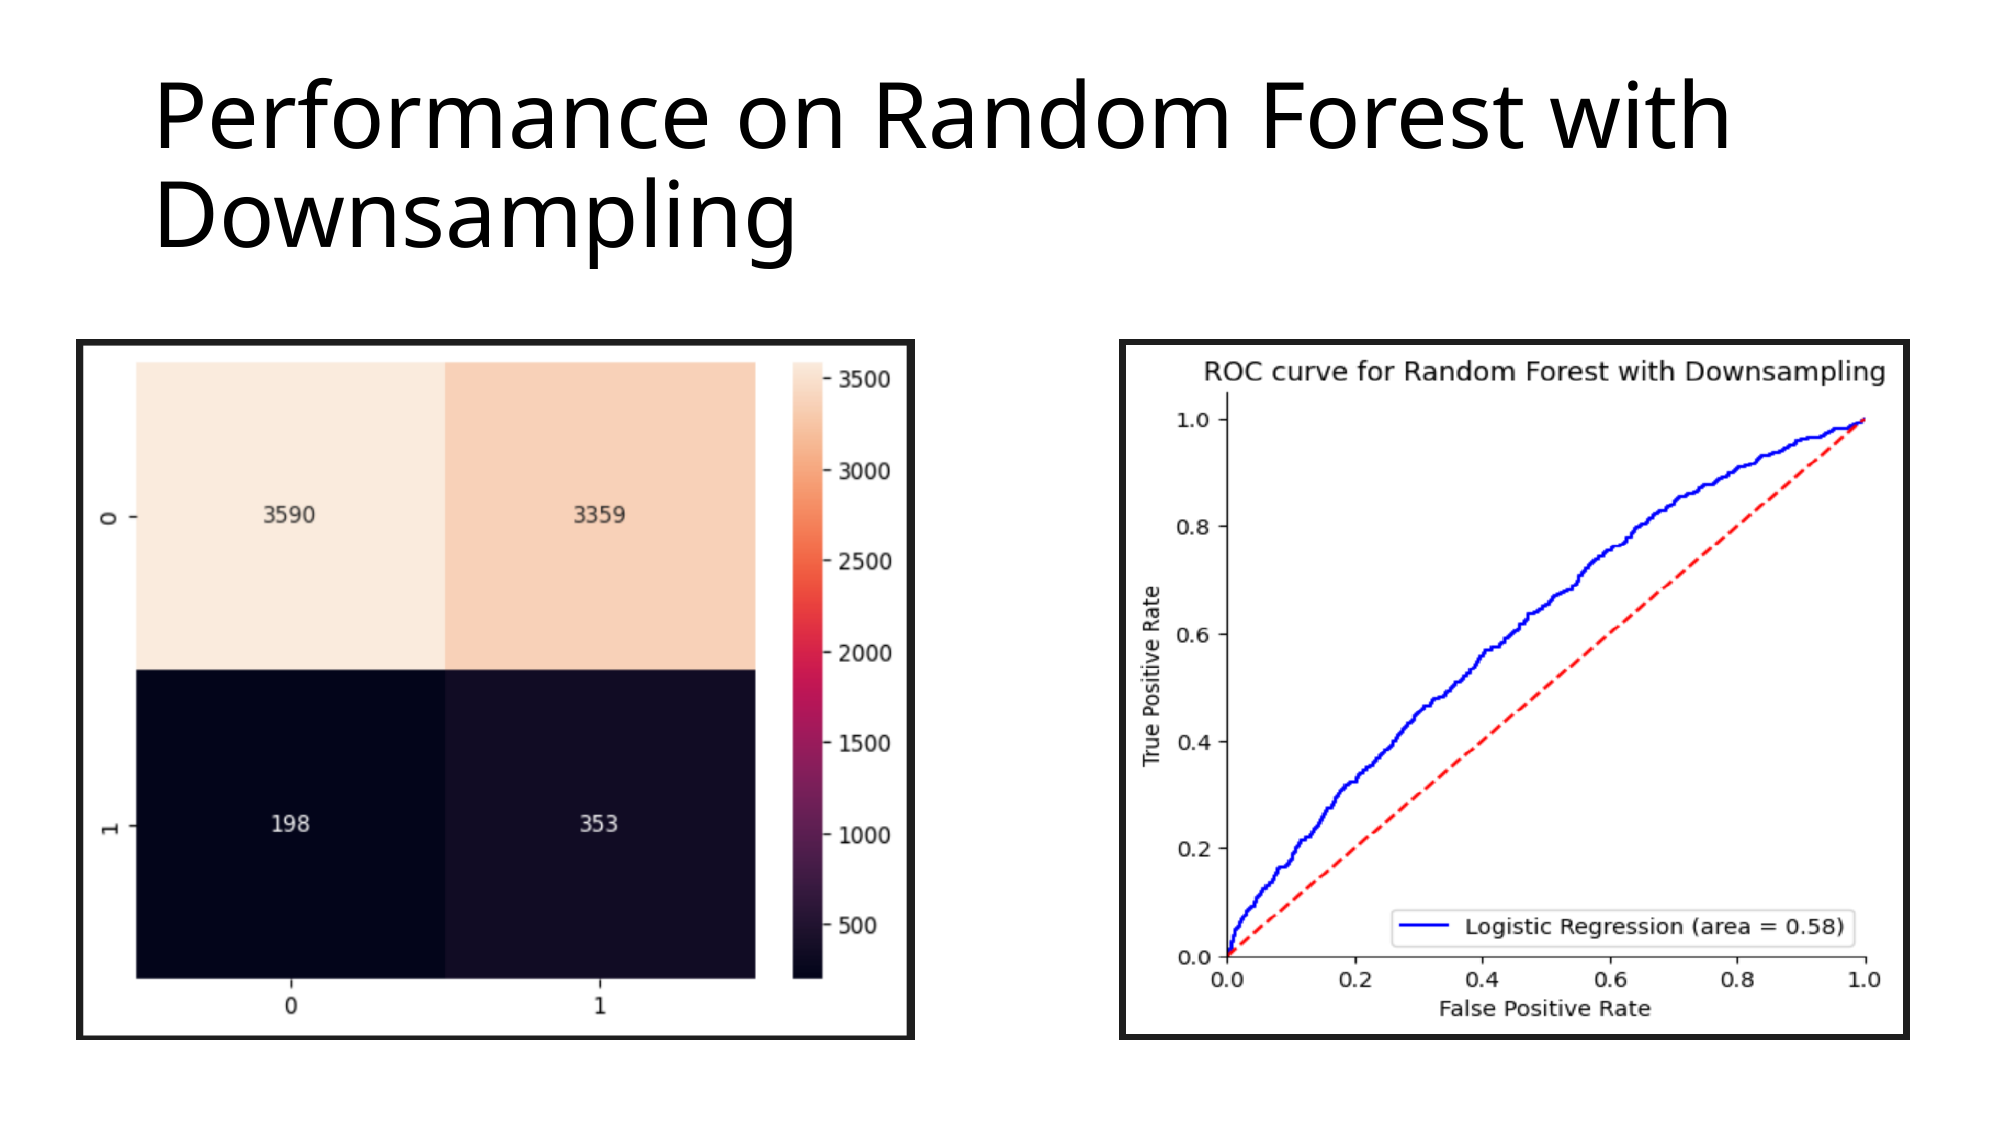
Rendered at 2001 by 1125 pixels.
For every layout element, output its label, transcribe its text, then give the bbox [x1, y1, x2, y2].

title Performance on Random Forest with Downsampling [137, 59, 1863, 278]
picture [76, 339, 915, 1040]
picture [1119, 339, 1910, 1040]
